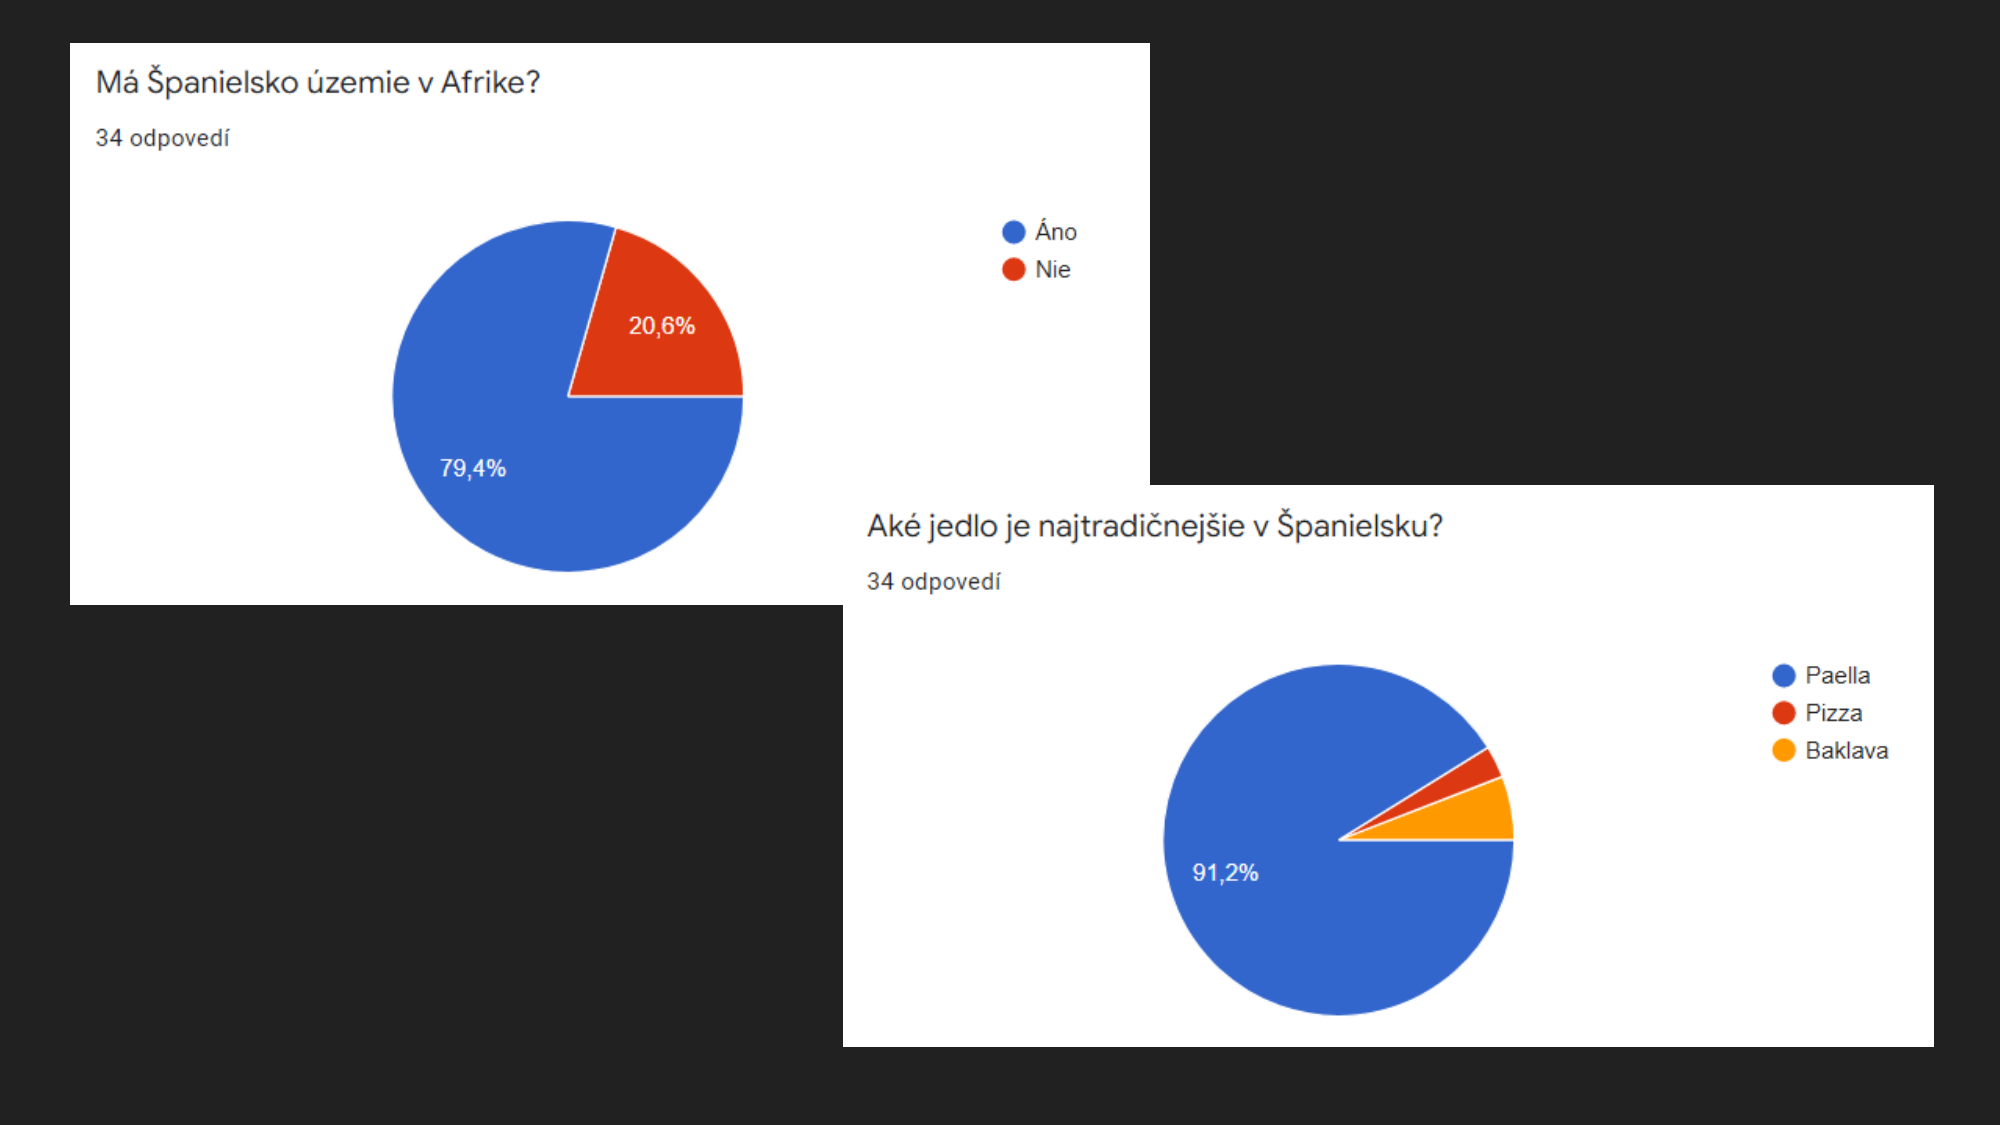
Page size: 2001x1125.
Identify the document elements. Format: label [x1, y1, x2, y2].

picture [70, 43, 1935, 1048]
